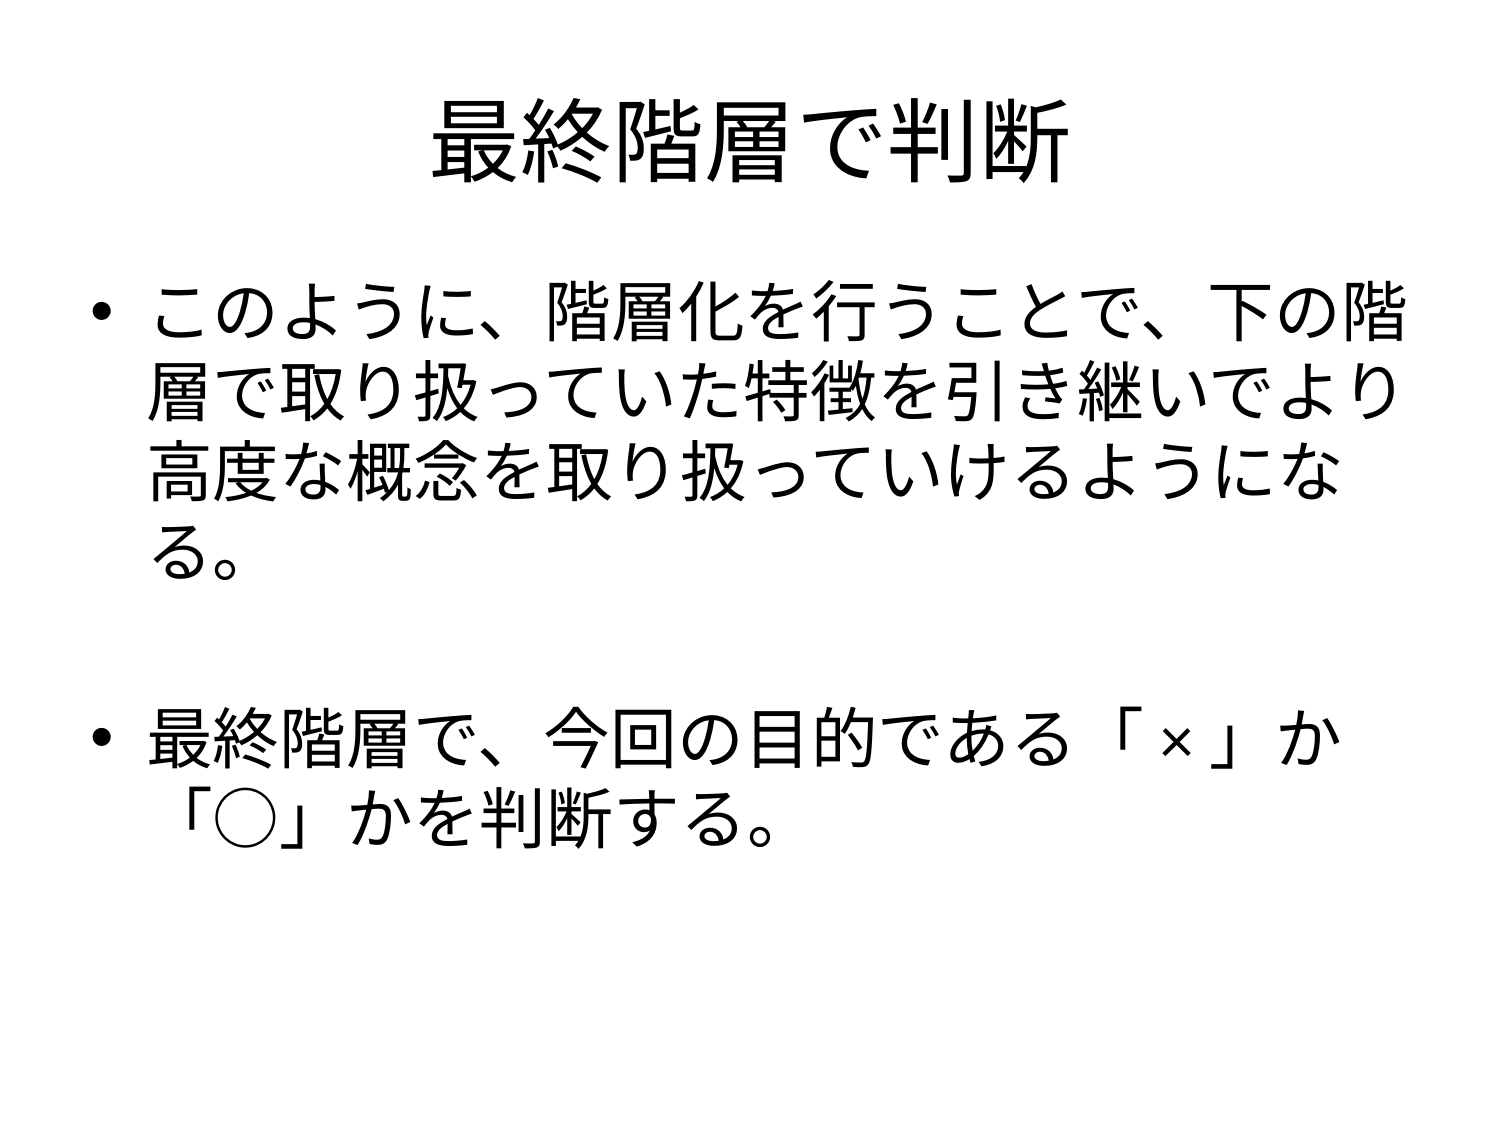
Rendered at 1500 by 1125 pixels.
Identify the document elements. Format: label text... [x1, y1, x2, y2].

list このように、階層化を行うことで、下の階層で取り扱っていた特徴を引き継いでより高度な概念を取り扱っていけるようになる。 最終階層で、今回の目的である「×」か「○」かを判断する。 [75, 262, 1425, 1005]
title 最終階層で判断 [75, 45, 1425, 233]
